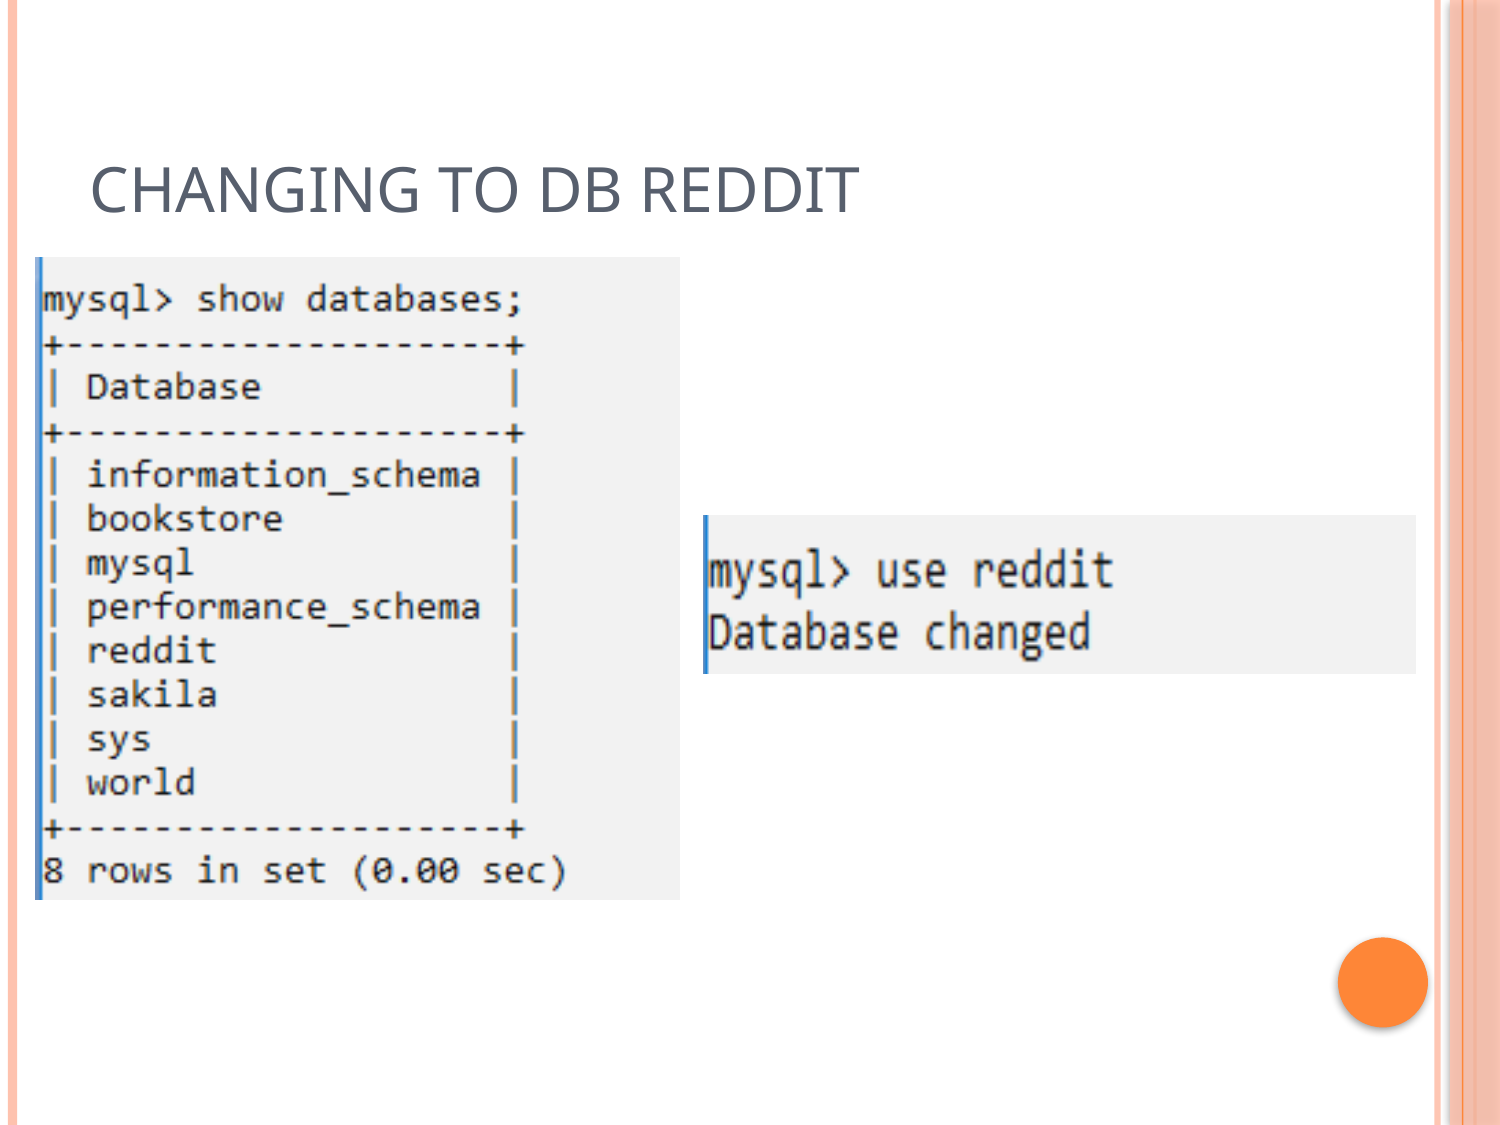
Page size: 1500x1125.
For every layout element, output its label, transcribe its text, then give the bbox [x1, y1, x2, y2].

picture [702, 515, 1416, 674]
picture [34, 257, 681, 901]
title Changing to DB Reddit [75, 45, 1300, 233]
